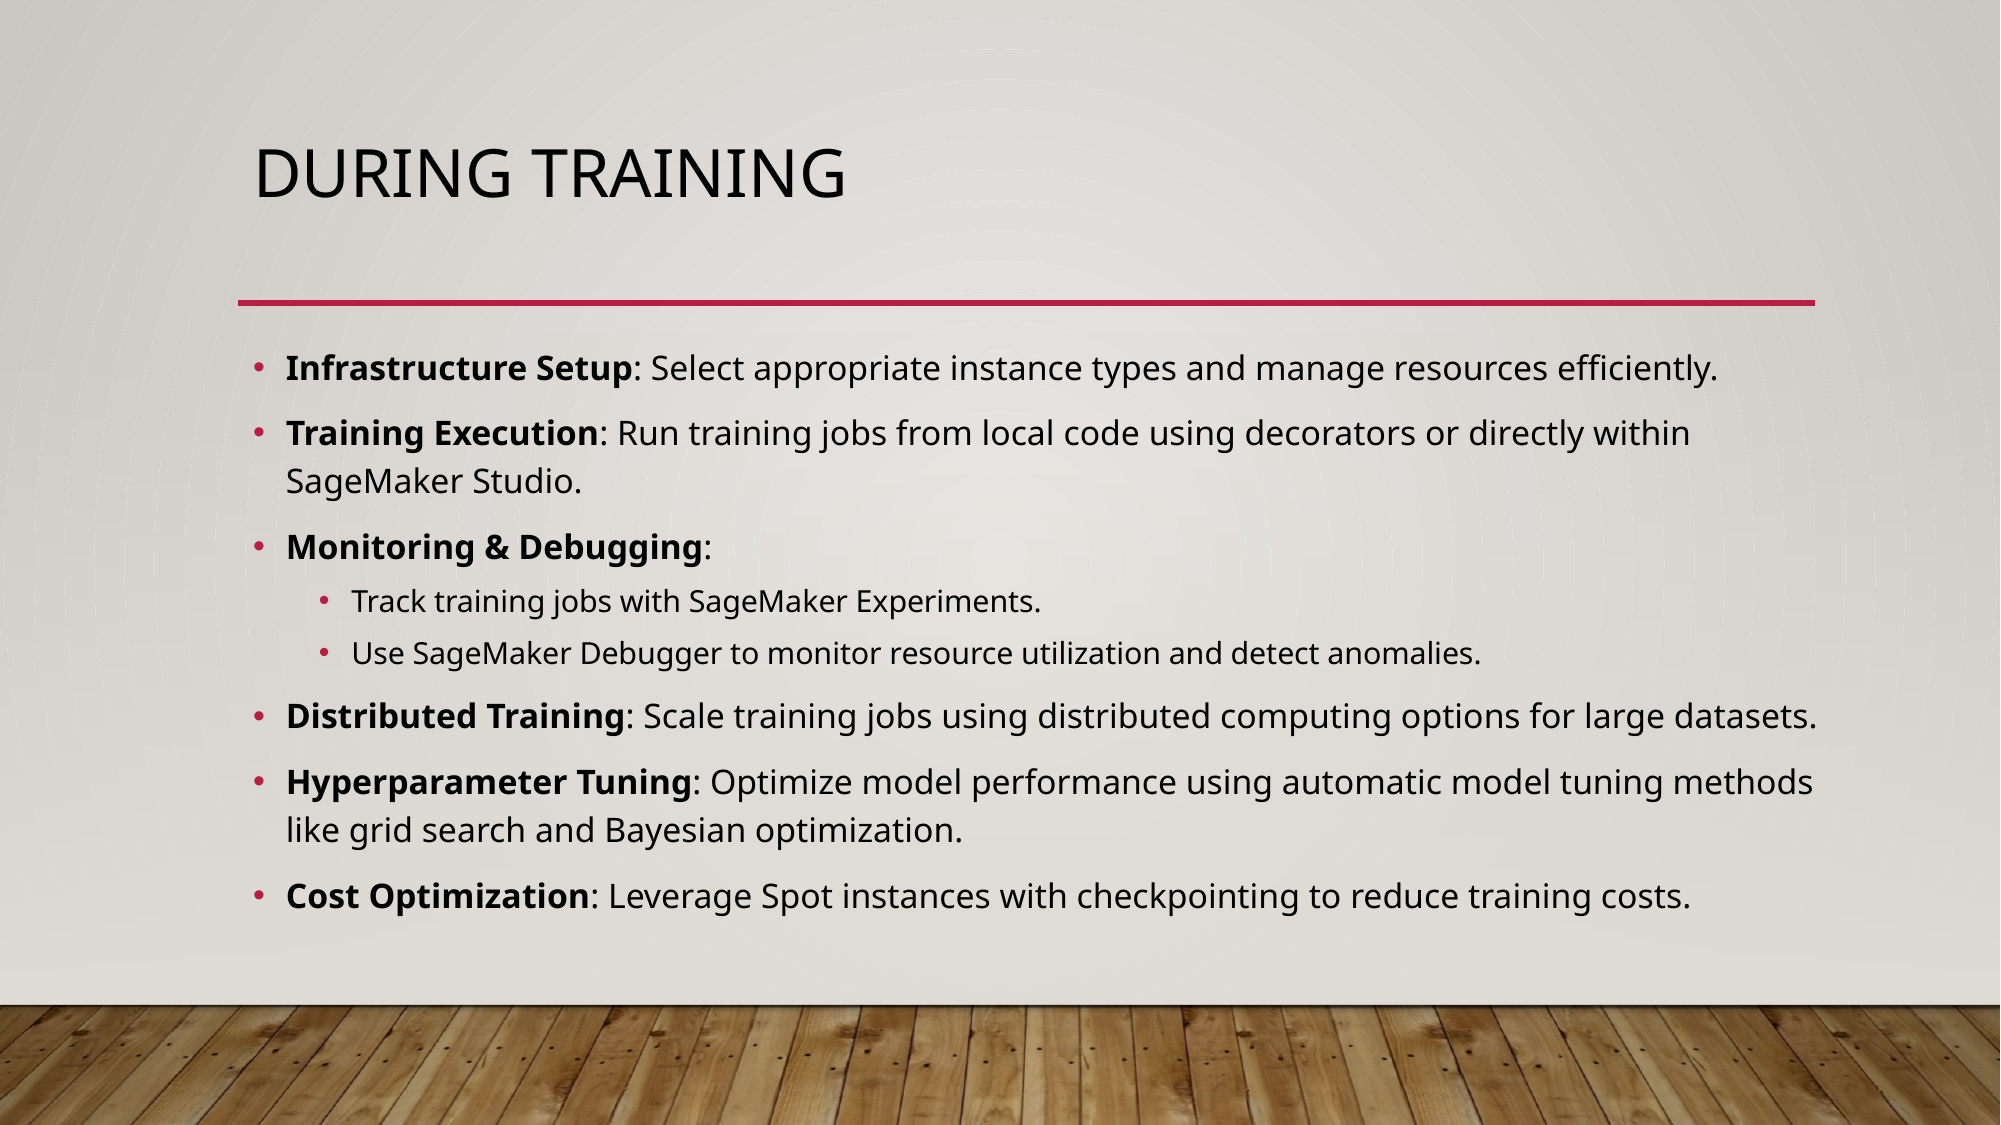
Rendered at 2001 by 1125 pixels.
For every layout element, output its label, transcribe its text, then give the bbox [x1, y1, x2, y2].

picture [0, 1005, 2000, 1125]
title During training [238, 131, 1814, 305]
list Infrastructure Setup: Select appropriate instance types and manage resources efficiently.​ Training Execution: Run training jobs from local code using decorators or directly within SageMaker Studio. ​ Monitoring & Debugging: Track training jobs with SageMaker Experiments. Use SageMaker Debugger to monitor resource utilization and detect anomalies. ​ Distributed Training: Scale training jobs using distributed computing options for large datasets.​ Hyperparameter Tuning: Optimize model performance using automatic model tuning methods like grid search and Bayesian optimization.​ Cost Optimization: Leverage Spot instances with checkpointing to reduce training costs.​ [238, 330, 1868, 962]
